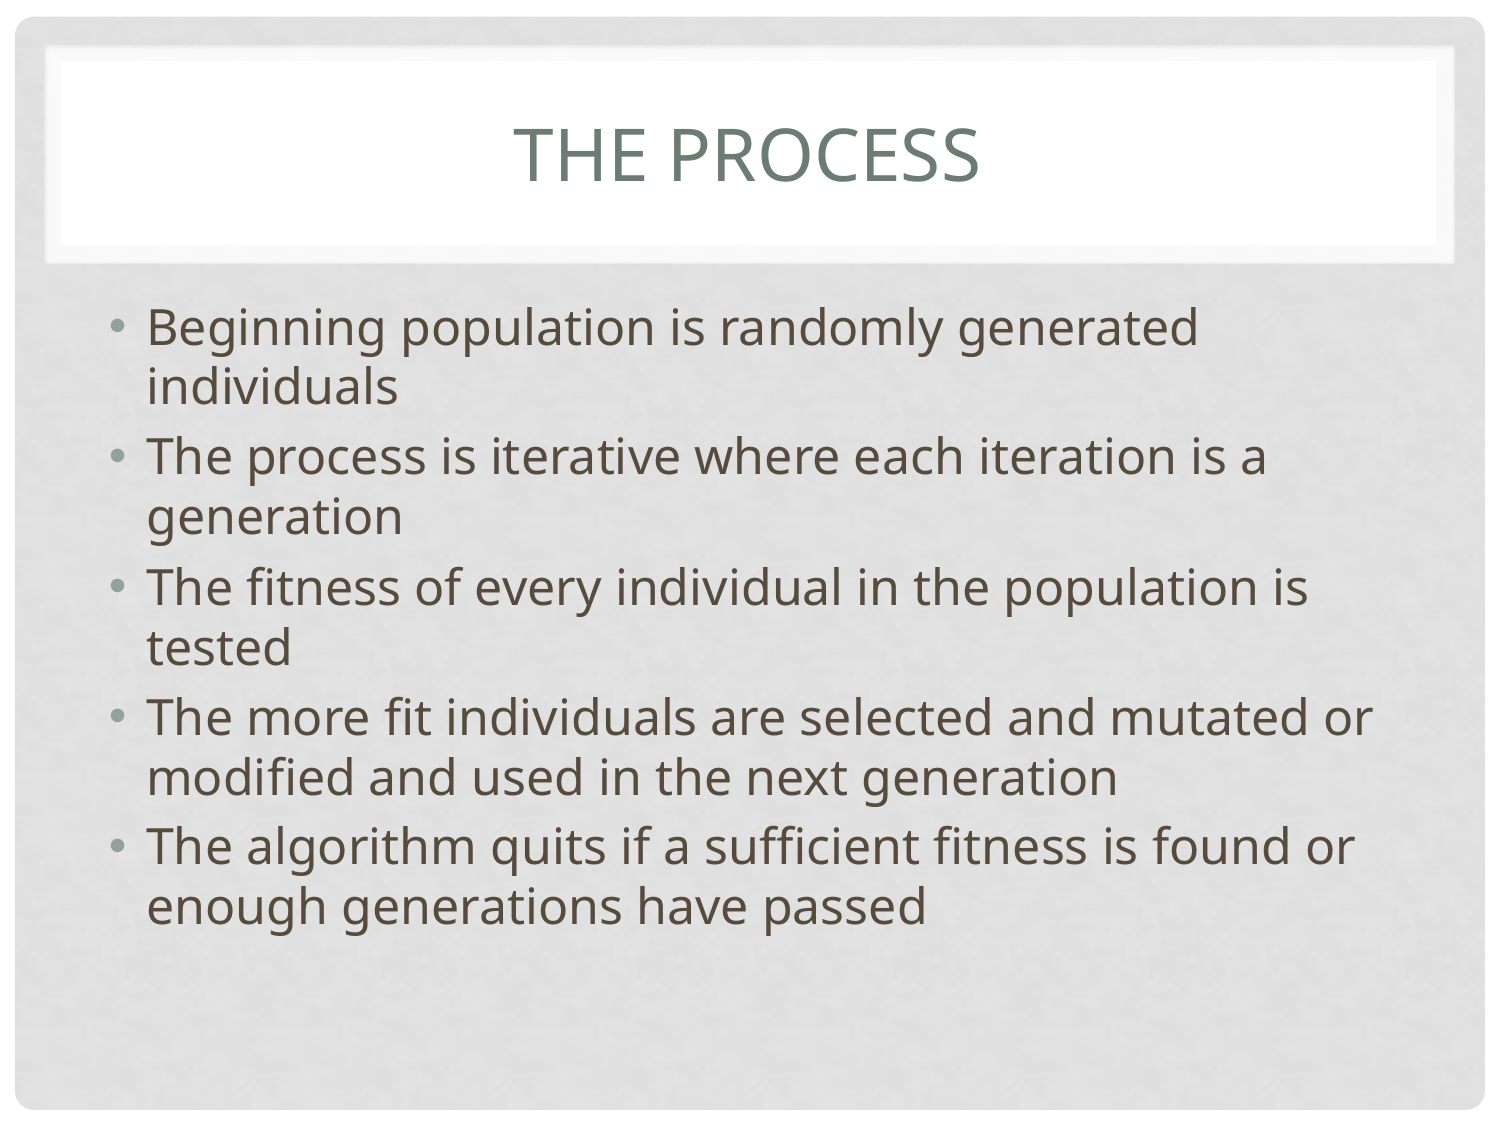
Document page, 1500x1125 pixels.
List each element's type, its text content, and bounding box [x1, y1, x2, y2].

title The Process [69, 66, 1425, 238]
list Beginning population is randomly generated individuals The process is iterative where each iteration is a generation The fitness of every individual in the population is tested The more fit individuals are selected and mutated or modified and used in the next generation The algorithm quits if a sufficient fitness is found or enough generations have passed [75, 287, 1425, 1005]
